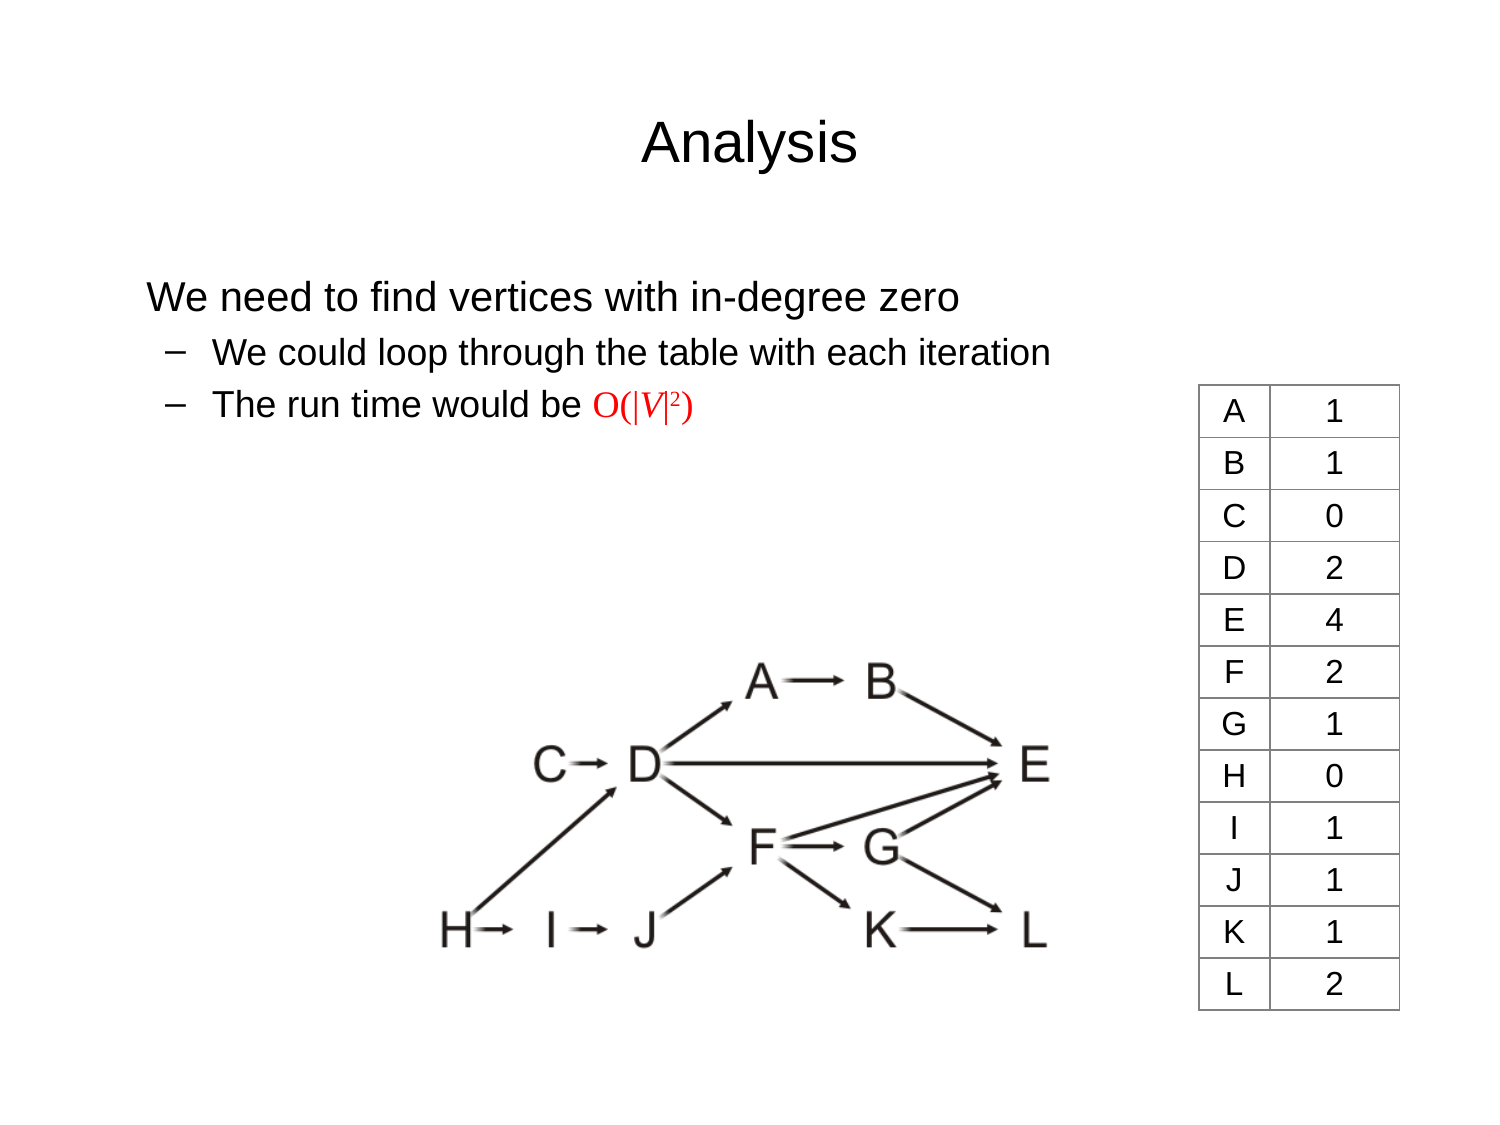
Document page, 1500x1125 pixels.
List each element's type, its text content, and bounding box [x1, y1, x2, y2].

table_cell K [1200, 907, 1269, 957]
picture [418, 645, 1081, 965]
table_cell D [1200, 542, 1269, 593]
table_cell 2 [1271, 647, 1399, 697]
table_cell B [1200, 438, 1269, 489]
table_cell 2 [1271, 959, 1399, 1009]
table_cell 0 [1271, 751, 1399, 801]
table_cell 1 [1271, 803, 1399, 853]
table_cell 2 [1271, 542, 1399, 593]
table_header 1 [1271, 386, 1399, 437]
table_cell 1 [1271, 699, 1399, 749]
table_cell C [1200, 490, 1269, 541]
table_cell L [1200, 959, 1269, 1009]
table_cell 1 [1271, 438, 1399, 489]
table_cell I [1200, 803, 1269, 853]
table_cell H [1200, 751, 1269, 801]
table_cell 1 [1271, 907, 1399, 957]
table_cell 0 [1271, 490, 1399, 541]
list We need to find vertices with in-degree zero We could loop through the table with each iteration The run time would be O(|V|2) [74, 262, 1223, 1006]
table_cell E [1200, 595, 1269, 645]
table_header A [1200, 386, 1269, 437]
table_cell 4 [1271, 595, 1399, 645]
title Analysis [74, 44, 1426, 233]
table_cell G [1200, 699, 1269, 749]
table_cell 1 [1271, 855, 1399, 905]
table_cell F [1200, 647, 1269, 697]
table_cell J [1200, 855, 1269, 905]
